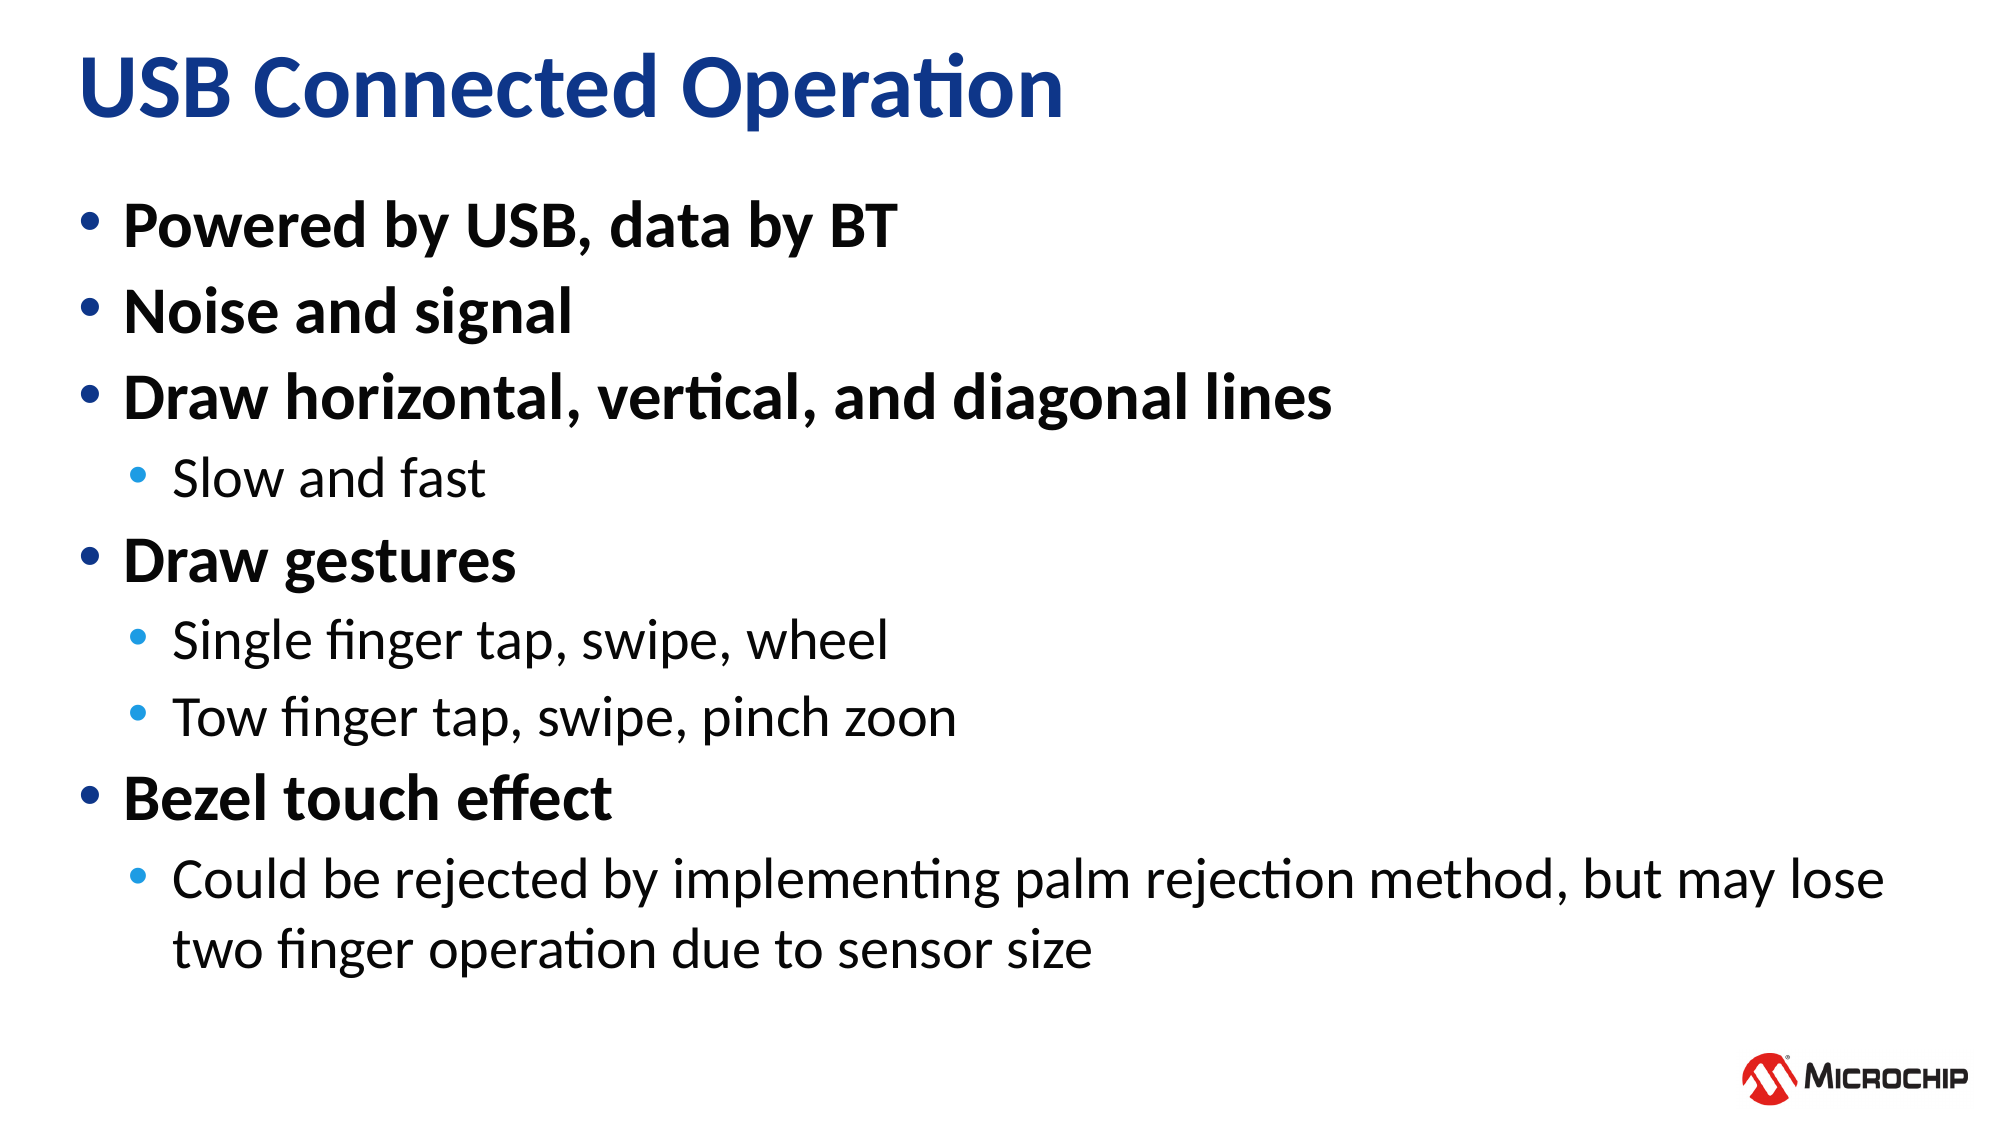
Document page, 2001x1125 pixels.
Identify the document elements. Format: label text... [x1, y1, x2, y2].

picture [1736, 1049, 1974, 1109]
title USB Connected Operation [58, 15, 1929, 170]
list Powered by USB, data by BT Noise and signal Draw horizontal, vertical, and diagonal lines Slow and fast Draw gestures Single finger tap, swipe, wheel Tow finger tap, swipe, pinch zoon Bezel touch effect Could be rejected by implementing palm rejection method, but may lose two finger operation due to sensor size [58, 170, 1929, 1059]
